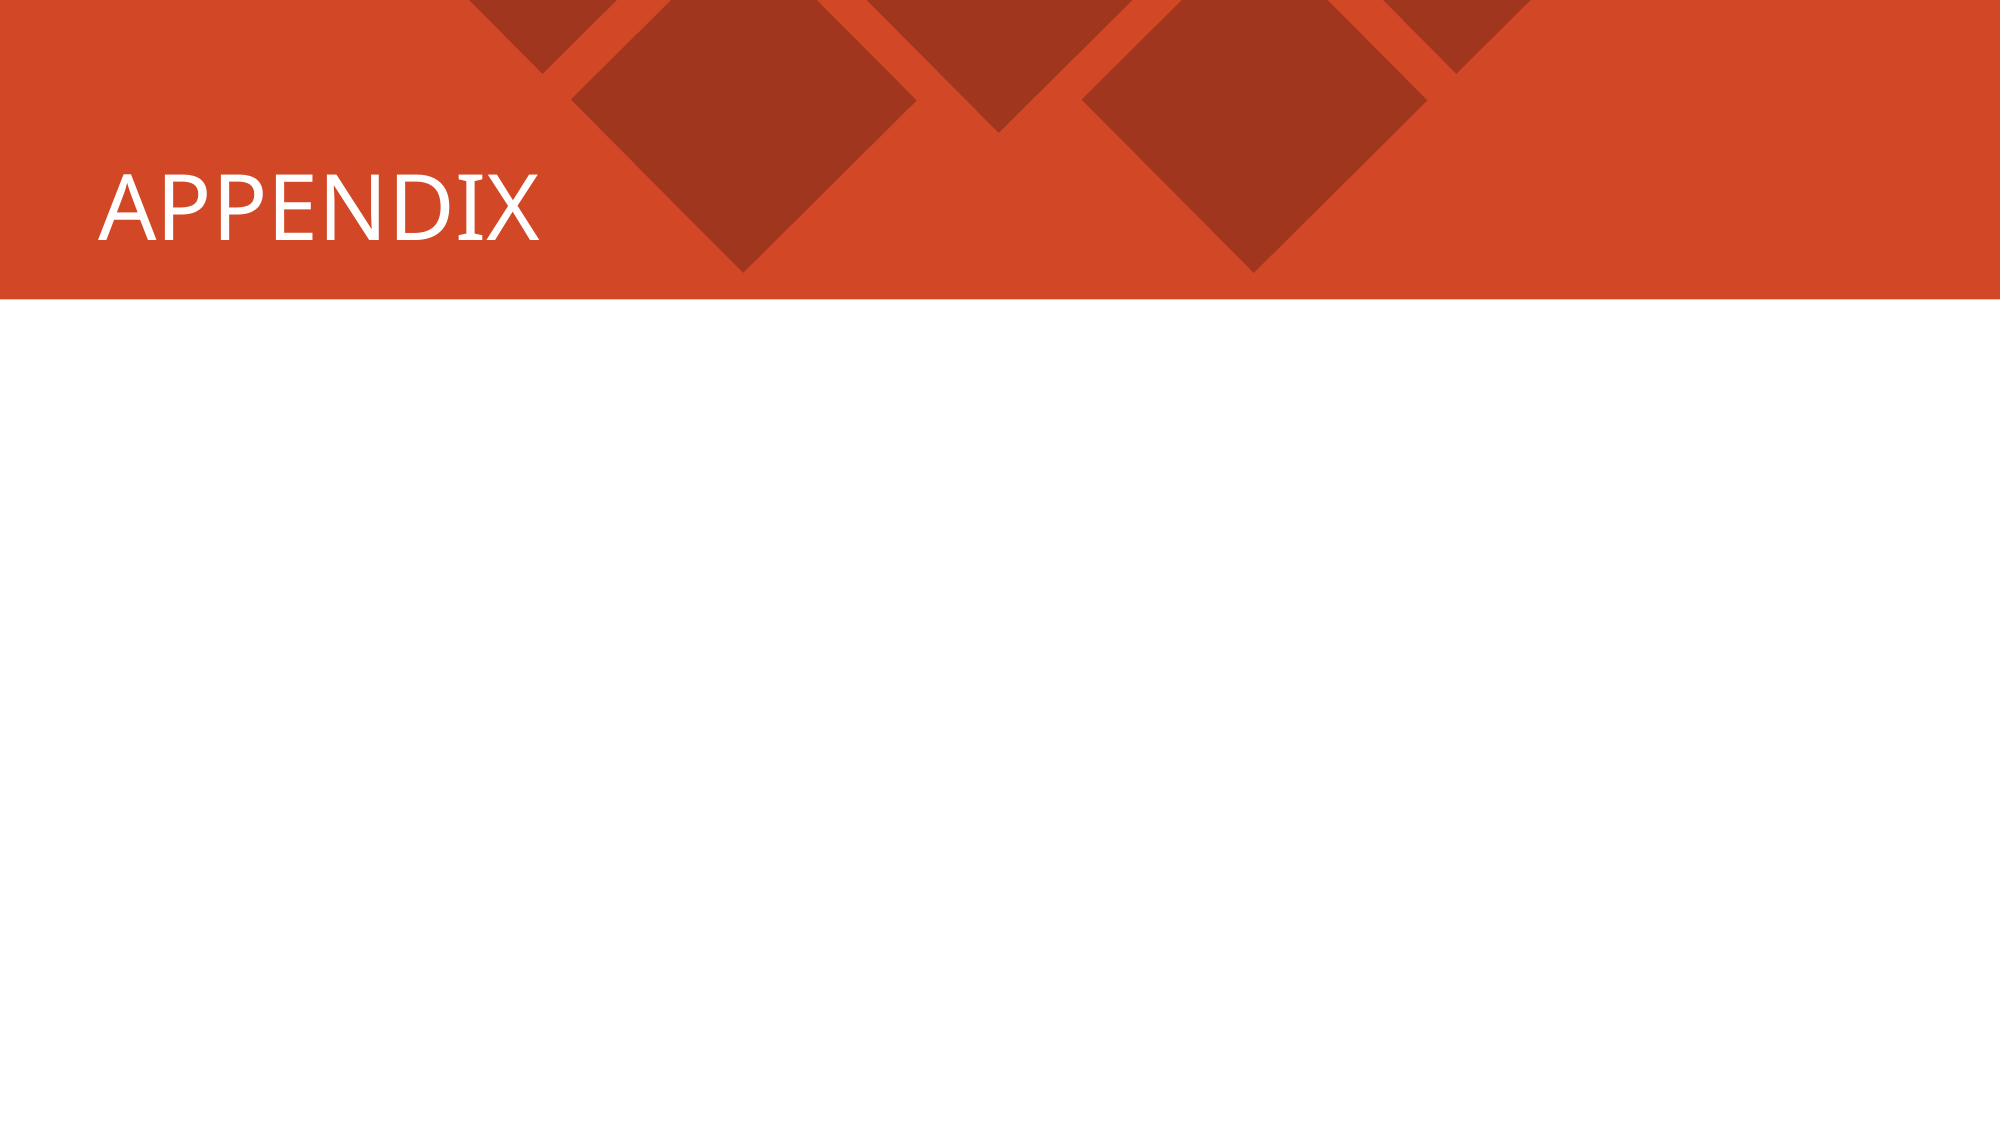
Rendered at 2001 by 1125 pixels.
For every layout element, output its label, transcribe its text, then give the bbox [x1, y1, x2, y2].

title APPENDIX [83, 37, 1919, 268]
